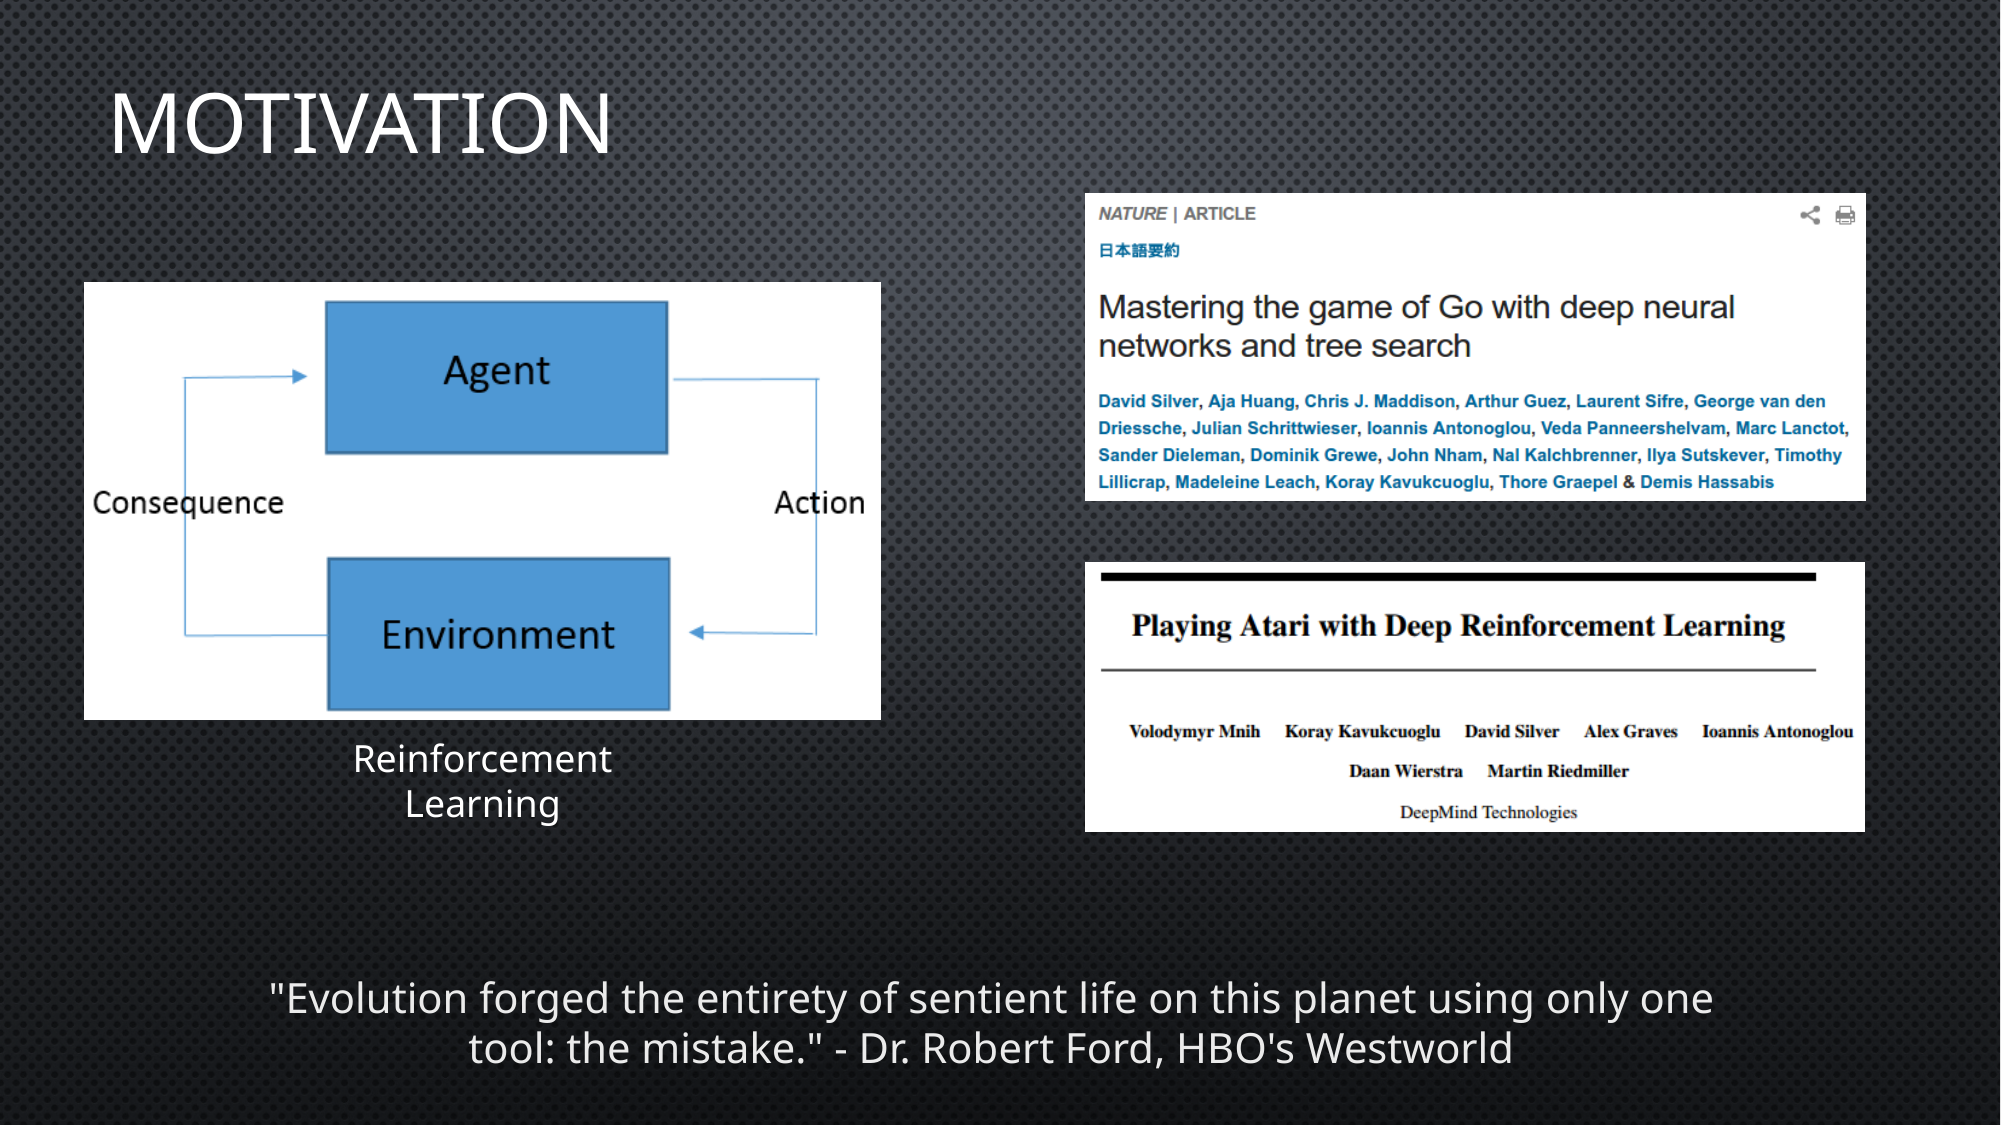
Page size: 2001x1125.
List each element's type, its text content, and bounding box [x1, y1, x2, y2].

text_box Reinforcement Learning [257, 727, 708, 833]
text_box "Evolution forged the entirety of sentient life on this planet using only one tool: the mistake." - Dr. Robert Ford, HBO's Westworld [248, 964, 1735, 1079]
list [84, 282, 882, 720]
title Motivation [92, 0, 1718, 277]
picture [1085, 562, 1865, 832]
picture [1084, 192, 1866, 502]
